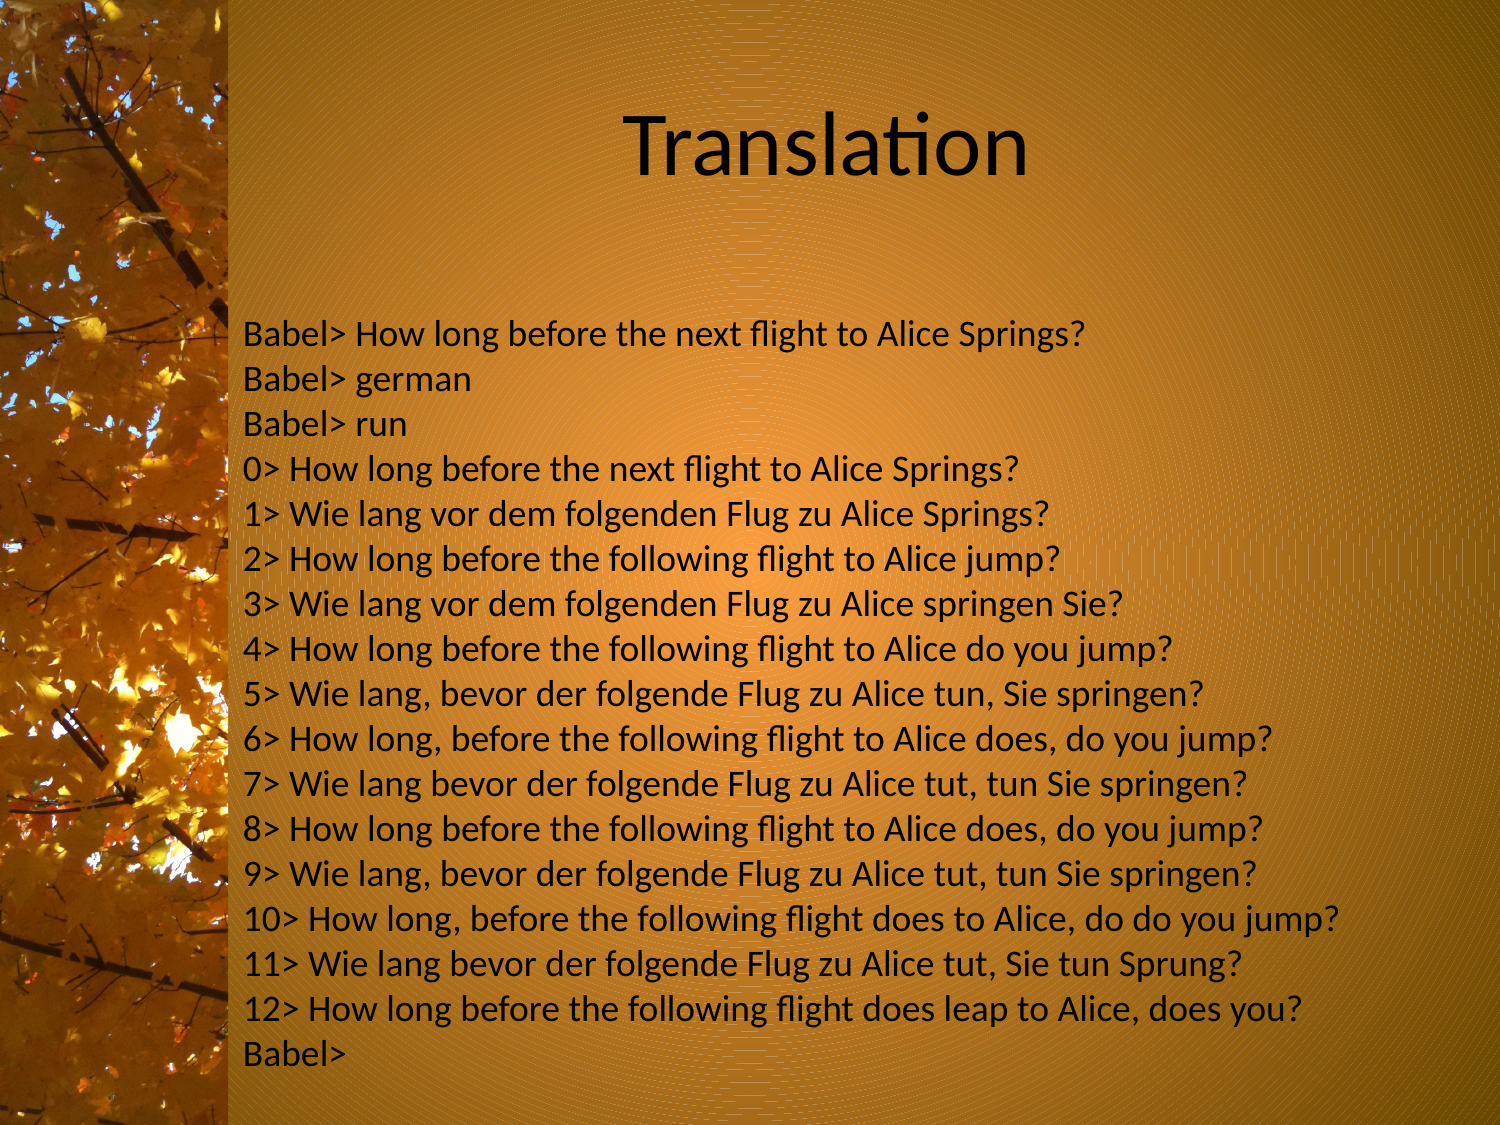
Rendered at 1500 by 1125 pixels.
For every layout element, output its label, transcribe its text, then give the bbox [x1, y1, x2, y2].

text_box Babel> How long before the next flight to Alice Springs? Babel> german Babel> run 0> How long before the next flight to Alice Springs? 1> Wie lang vor dem folgenden Flug zu Alice Springs? 2> How long before the following flight to Alice jump? 3> Wie lang vor dem folgenden Flug zu Alice springen Sie? 4> How long before the following flight to Alice do you jump? 5> Wie lang, bevor der folgende Flug zu Alice tun, Sie springen? 6> How long, before the following flight to Alice does, do you jump? 7> Wie lang bevor der folgende Flug zu Alice tut, tun Sie springen? 8> How long before the following flight to Alice does, do you jump? 9> Wie lang, bevor der folgende Flug zu Alice tut, tun Sie springen? 10> How long, before the following flight does to Alice, do do you jump? 11> Wie lang bevor der folgende Flug zu Alice tut, Sie tun Sprung? 12> How long before the following flight does leap to Alice, does you? Babel> [228, 301, 1500, 1082]
picture [0, 0, 229, 1125]
title Translation [228, 45, 1425, 233]
